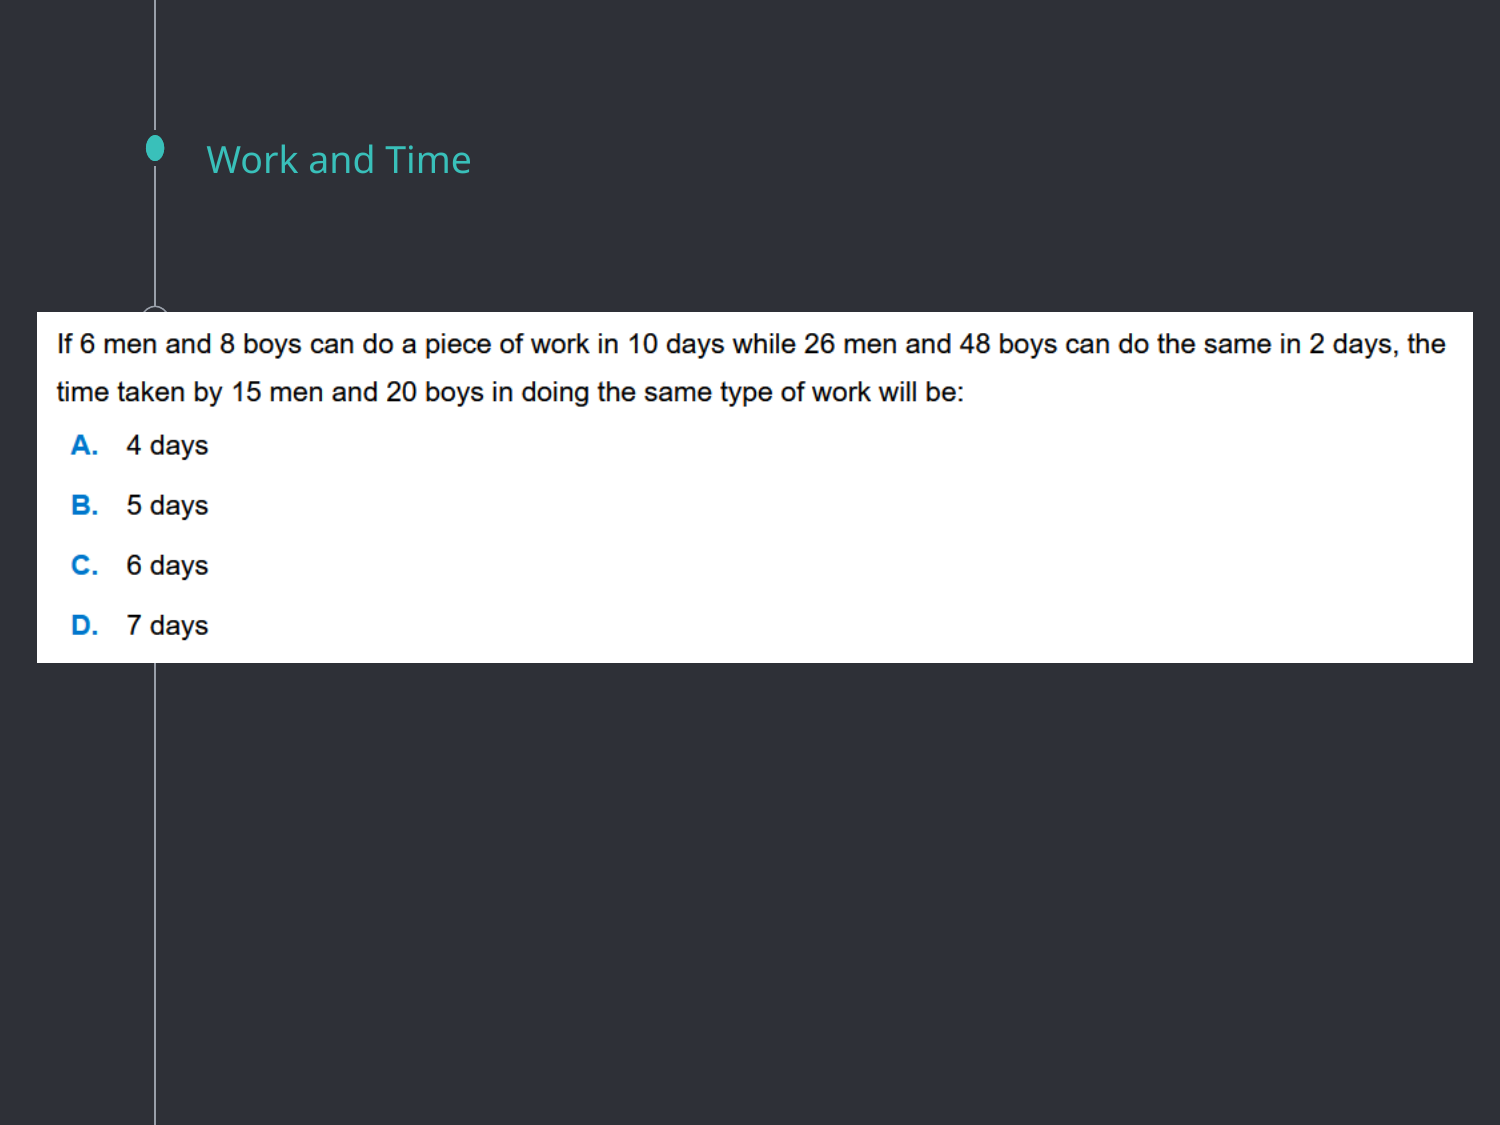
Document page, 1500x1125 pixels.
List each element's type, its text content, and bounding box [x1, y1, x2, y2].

picture [37, 312, 1473, 663]
title Work and Time [191, 120, 1317, 196]
